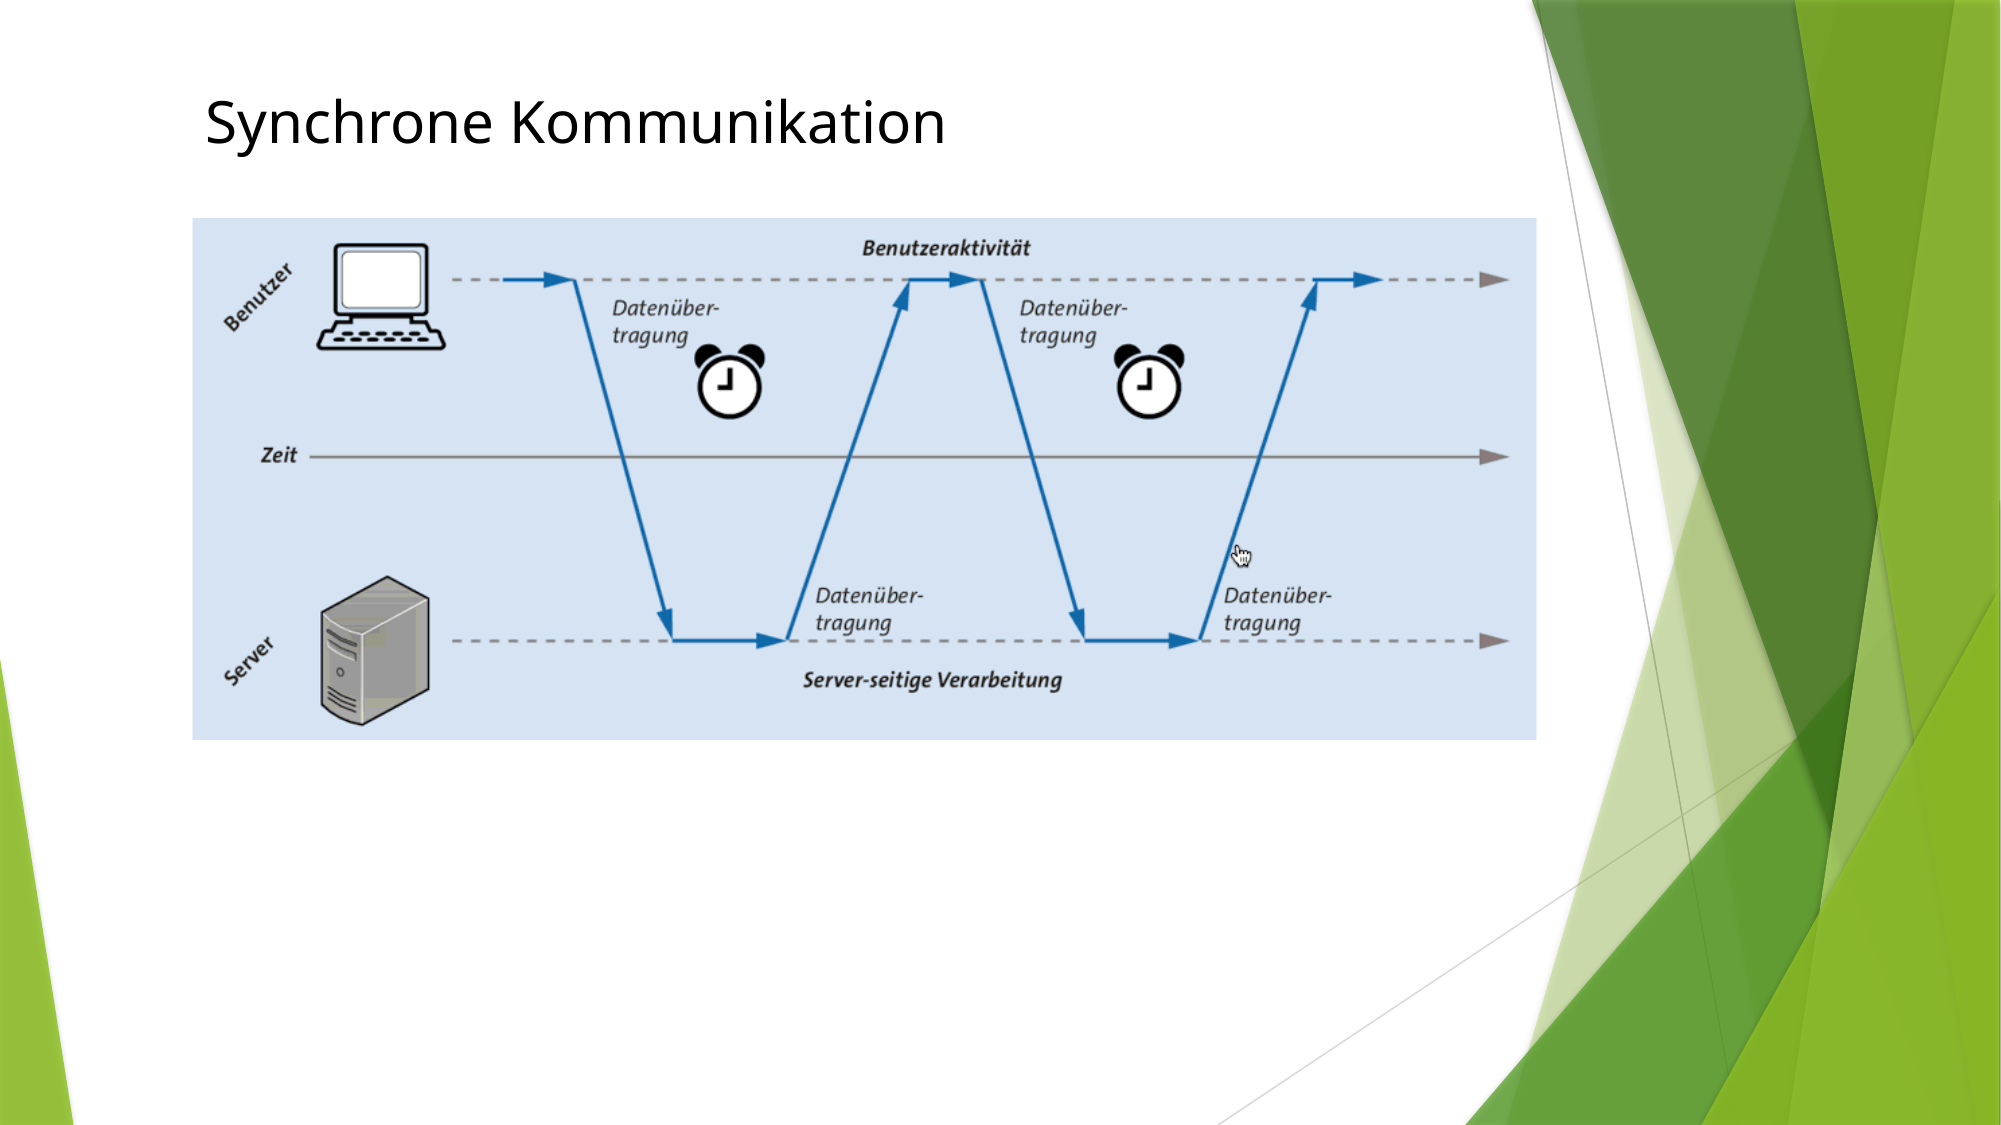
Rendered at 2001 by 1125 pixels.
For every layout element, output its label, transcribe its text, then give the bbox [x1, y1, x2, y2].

picture [190, 217, 1539, 740]
text_box Synchrone Kommunikation [190, 78, 1369, 163]
